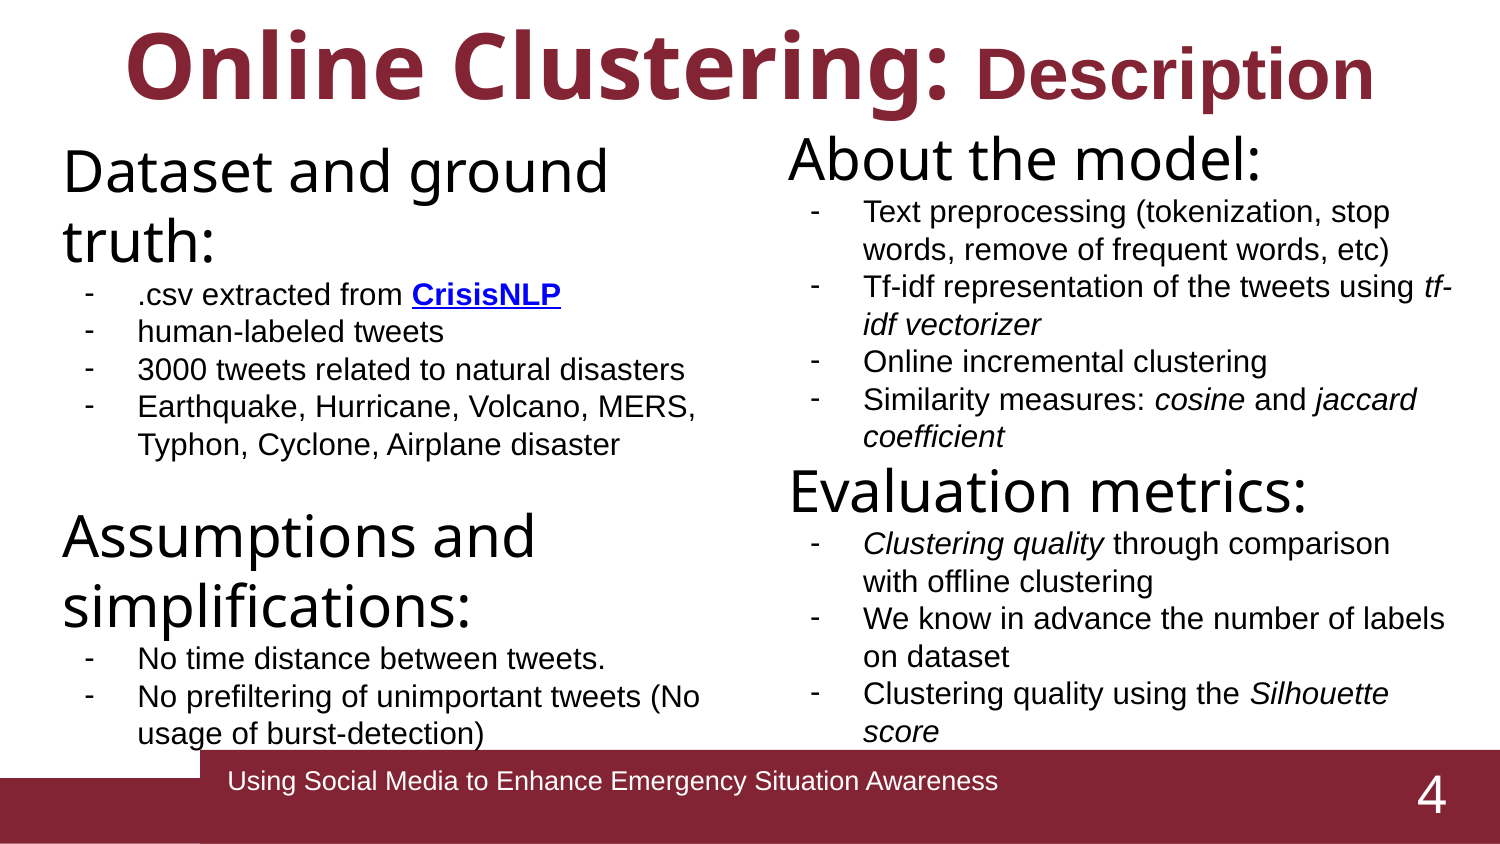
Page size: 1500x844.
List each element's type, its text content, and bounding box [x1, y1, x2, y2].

slide_number Using Social Media to Enhance Emergency Situation Awareness [212, 756, 1021, 813]
text_box About the model: Text preprocessing (tokenization, stop words, remove of frequent words, etc) Tf-idf representation of the tweets using tf-idf vectorizer Online incremental clustering Similarity measures: cosine and jaccard coefficient Evaluation metrics: Clustering quality through comparison with offline clustering We know in advance the number of labels on dataset Clustering quality using the Silhouette score [773, 114, 1468, 719]
text_box Dataset and ground truth: .csv extracted from CrisisNLP human-labeled tweets 3000 tweets related to natural disasters Earthquake, Hurricane, Volcano, MERS, Typhon, Cyclone, Airplane disaster Assumptions and simplifications: No time distance between tweets. No prefiltering of unimportant tweets (No usage of burst-detection) [47, 126, 743, 731]
title Online Clustering: Description [0, 0, 1500, 104]
slide_number 4 [1149, 753, 1463, 811]
